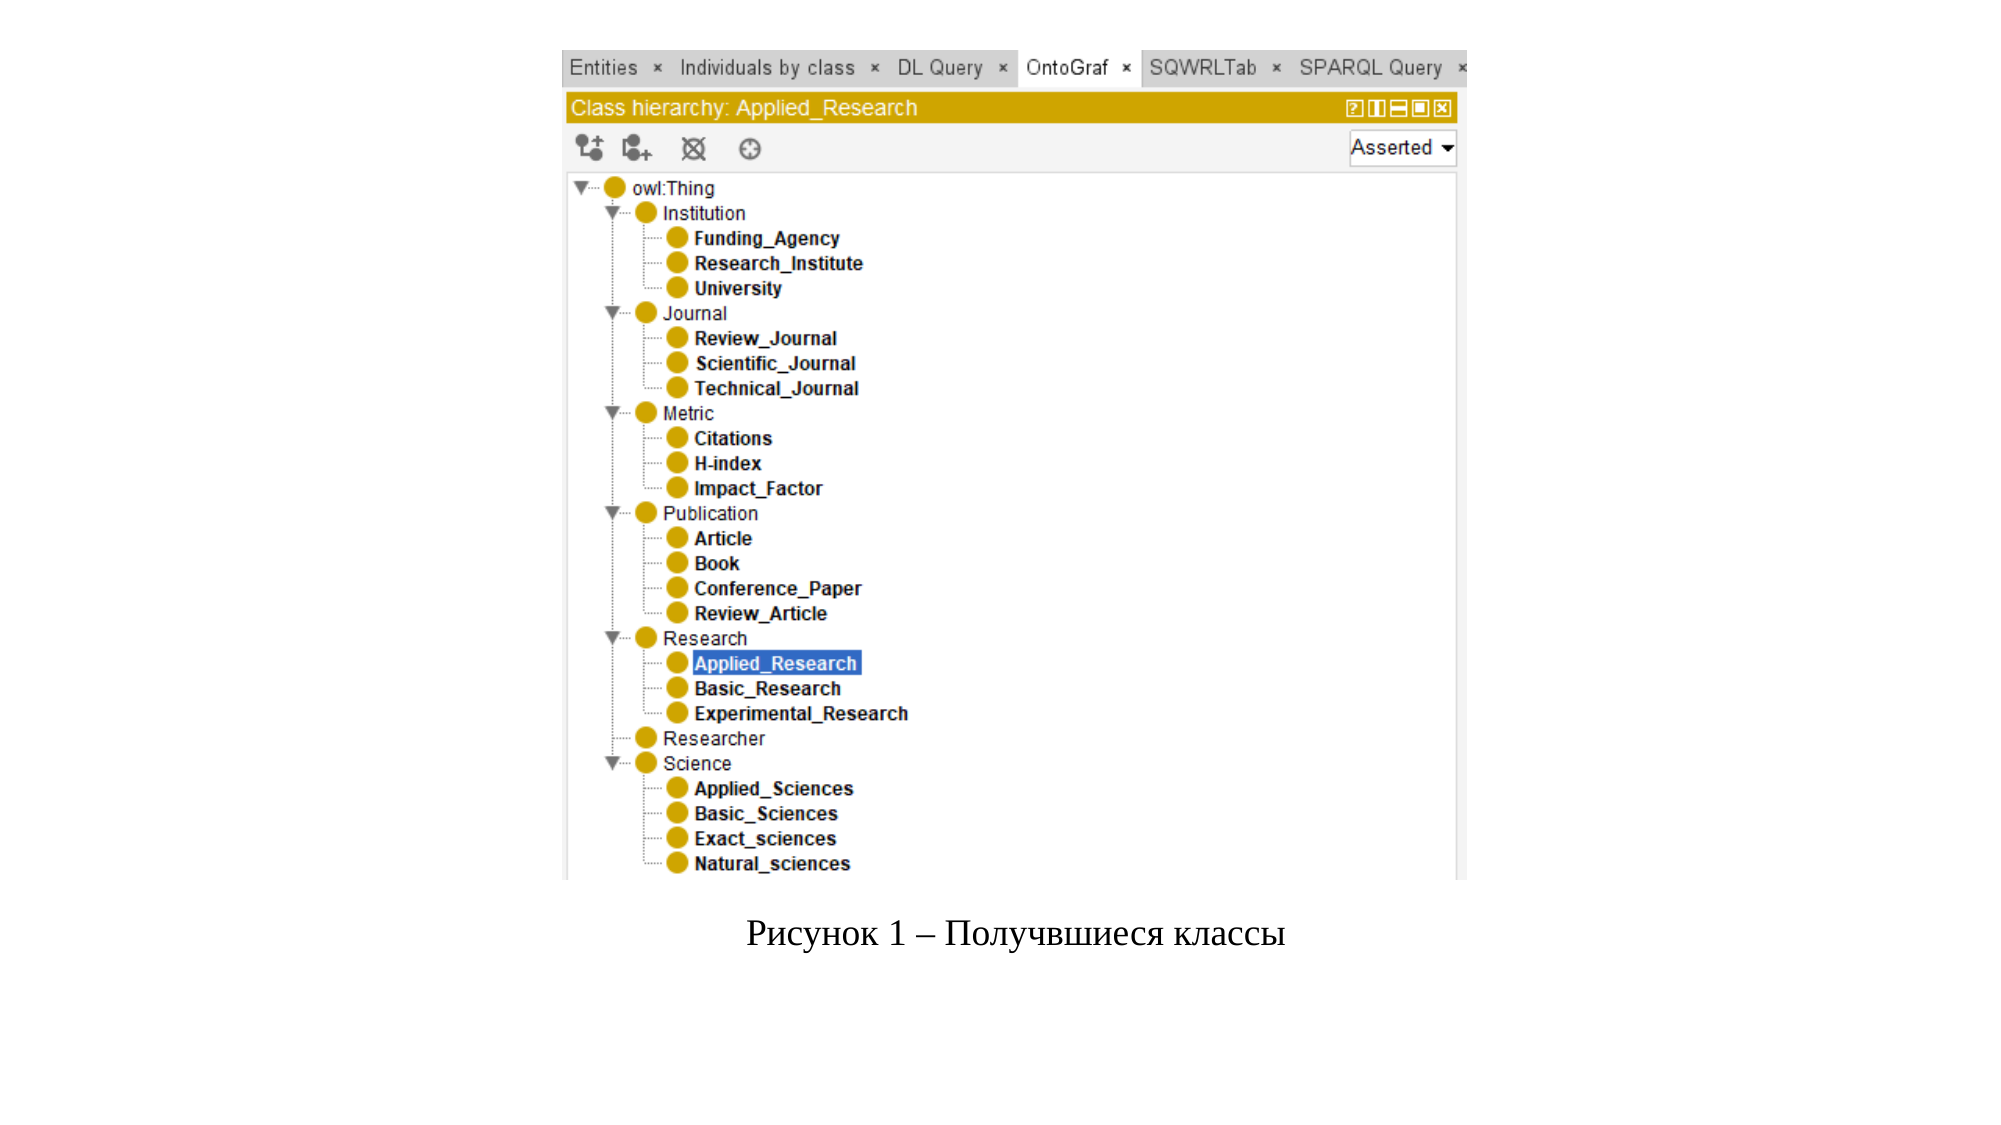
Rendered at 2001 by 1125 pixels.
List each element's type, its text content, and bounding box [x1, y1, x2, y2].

picture [562, 50, 1467, 880]
text_box Рисунок 1 – Получвшиеся классы [731, 900, 1302, 961]
